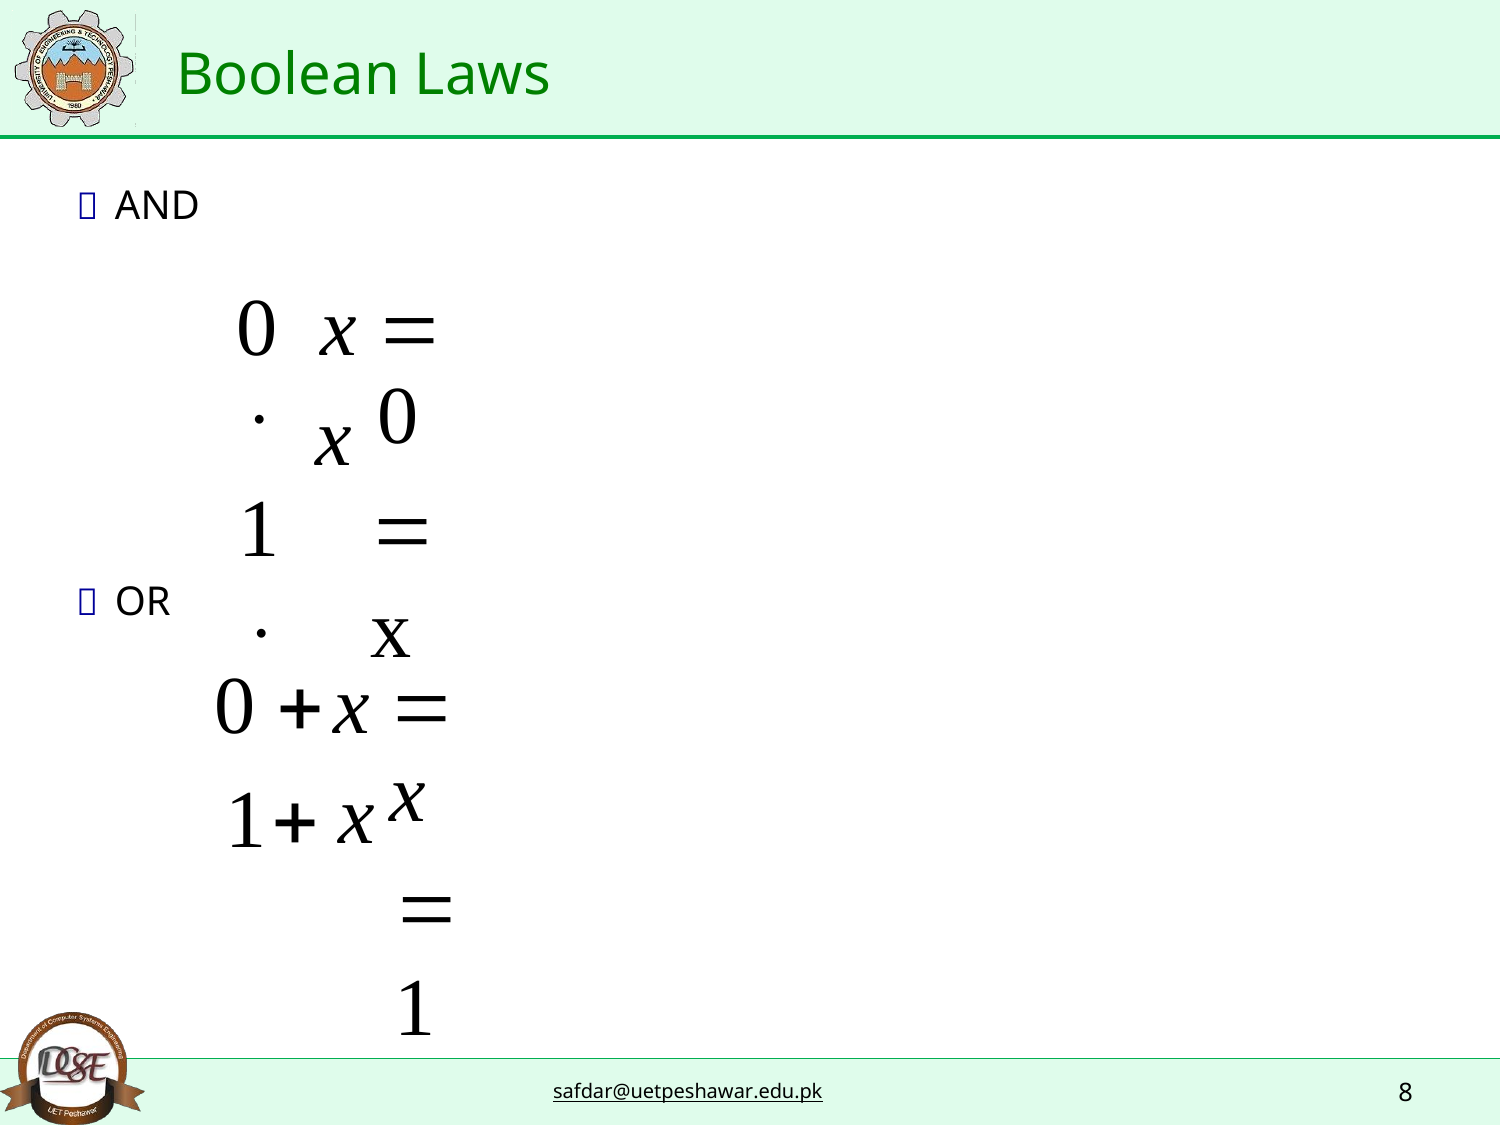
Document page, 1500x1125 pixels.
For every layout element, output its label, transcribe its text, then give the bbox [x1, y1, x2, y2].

text_box [145, 1059, 1500, 1125]
text_box  x  1 [387, 662, 510, 869]
text_box  OR [74, 580, 203, 631]
text_box Boolean Laws [174, 44, 594, 116]
text_box safdar@uetpeshawar.edu.pk [550, 1079, 860, 1107]
text_box [0, 1011, 145, 1125]
text_box [0, 0, 1500, 136]
text_box [11, 10, 136, 127]
text_box  AND [74, 184, 241, 235]
text_box 0  1 [234, 284, 323, 491]
text_box x x [313, 285, 374, 491]
text_box x x [331, 663, 392, 869]
text_box 0  1 [213, 662, 331, 869]
text_box 8 [1396, 1077, 1423, 1111]
text_box  0  x [368, 284, 498, 491]
